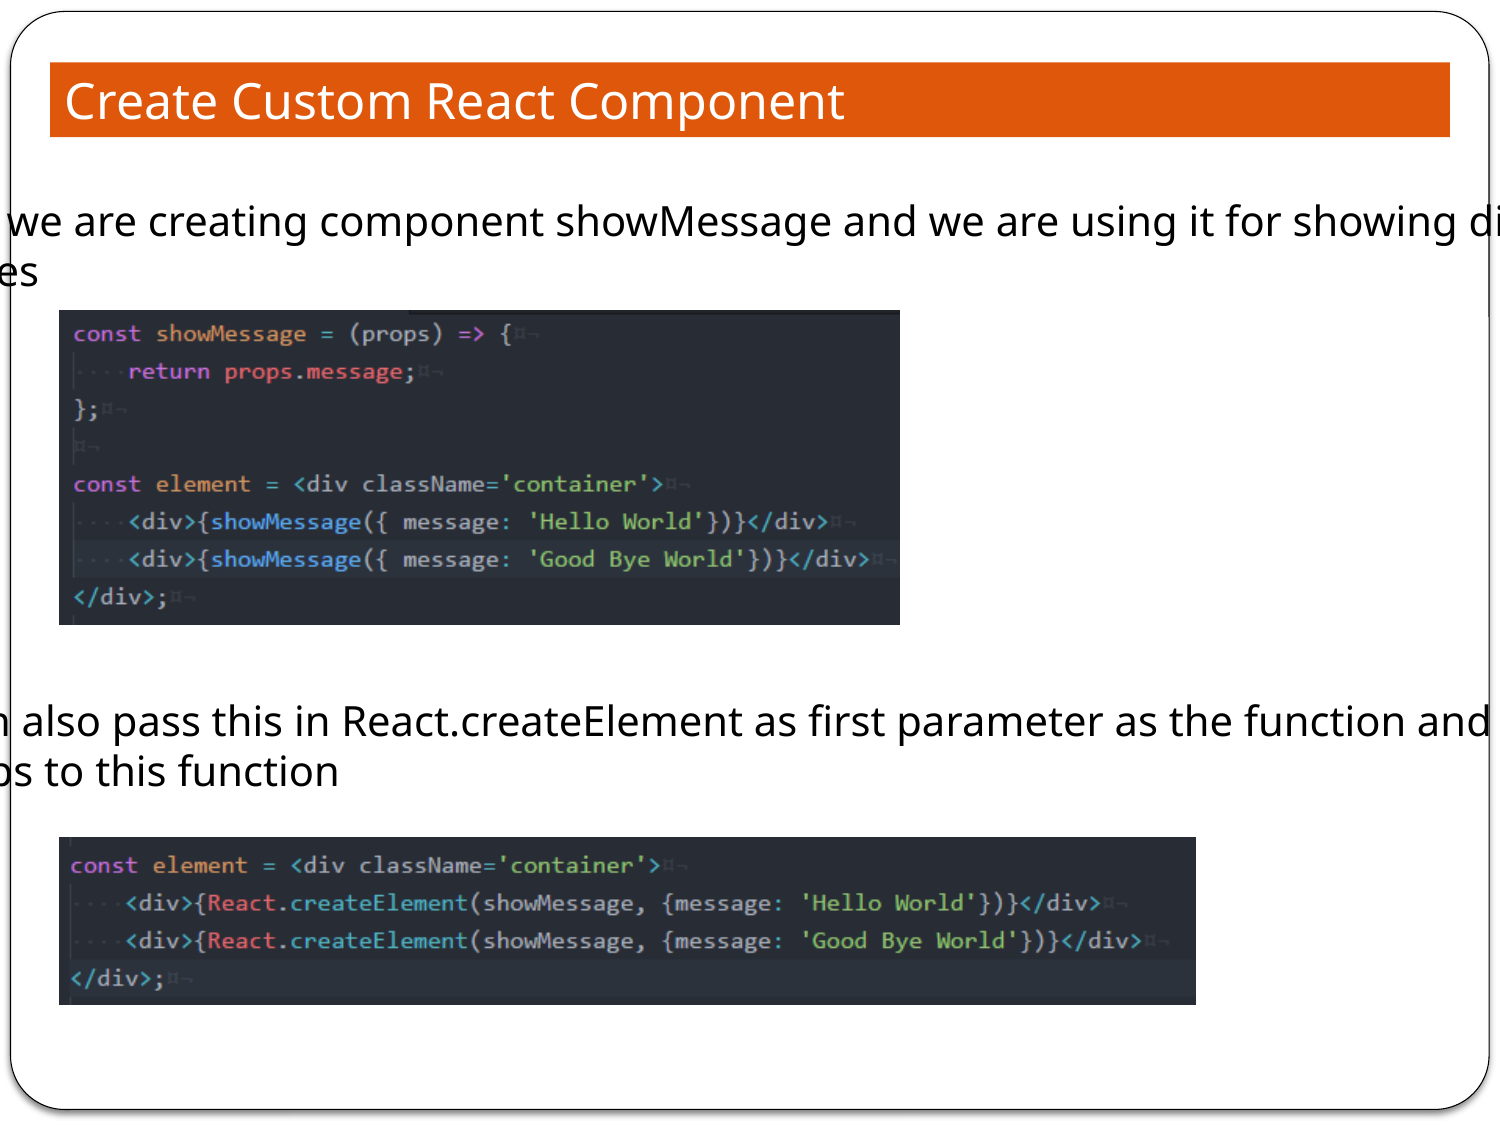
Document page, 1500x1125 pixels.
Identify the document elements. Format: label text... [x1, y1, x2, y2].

picture [59, 837, 1196, 1005]
picture [59, 310, 901, 626]
text_box Create Custom React Component [50, 62, 1450, 138]
text_box Here we are creating component showMessage and we are using it for showing different Messages - We can also pass this in React.createElement as first parameter as the function and second as the props to this function [0, 187, 1500, 803]
